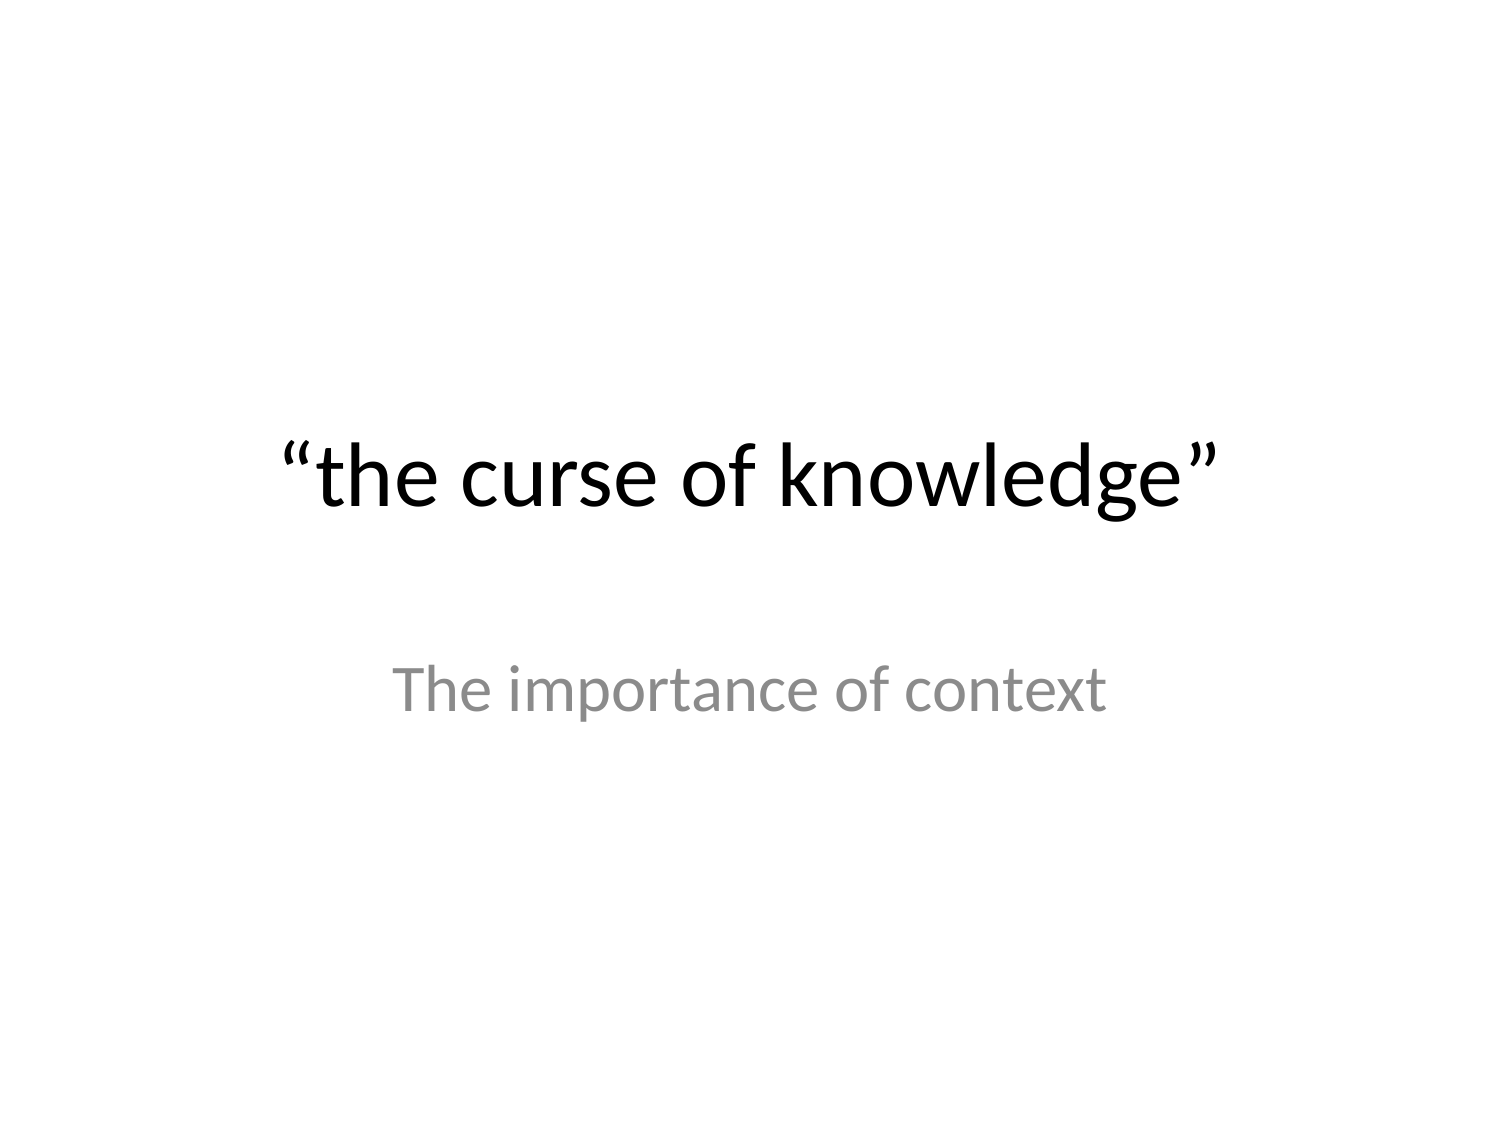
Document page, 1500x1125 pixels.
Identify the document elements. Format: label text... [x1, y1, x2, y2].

subtitle The importance of context [225, 637, 1275, 925]
title “the curse of knowledge” [112, 349, 1388, 591]
